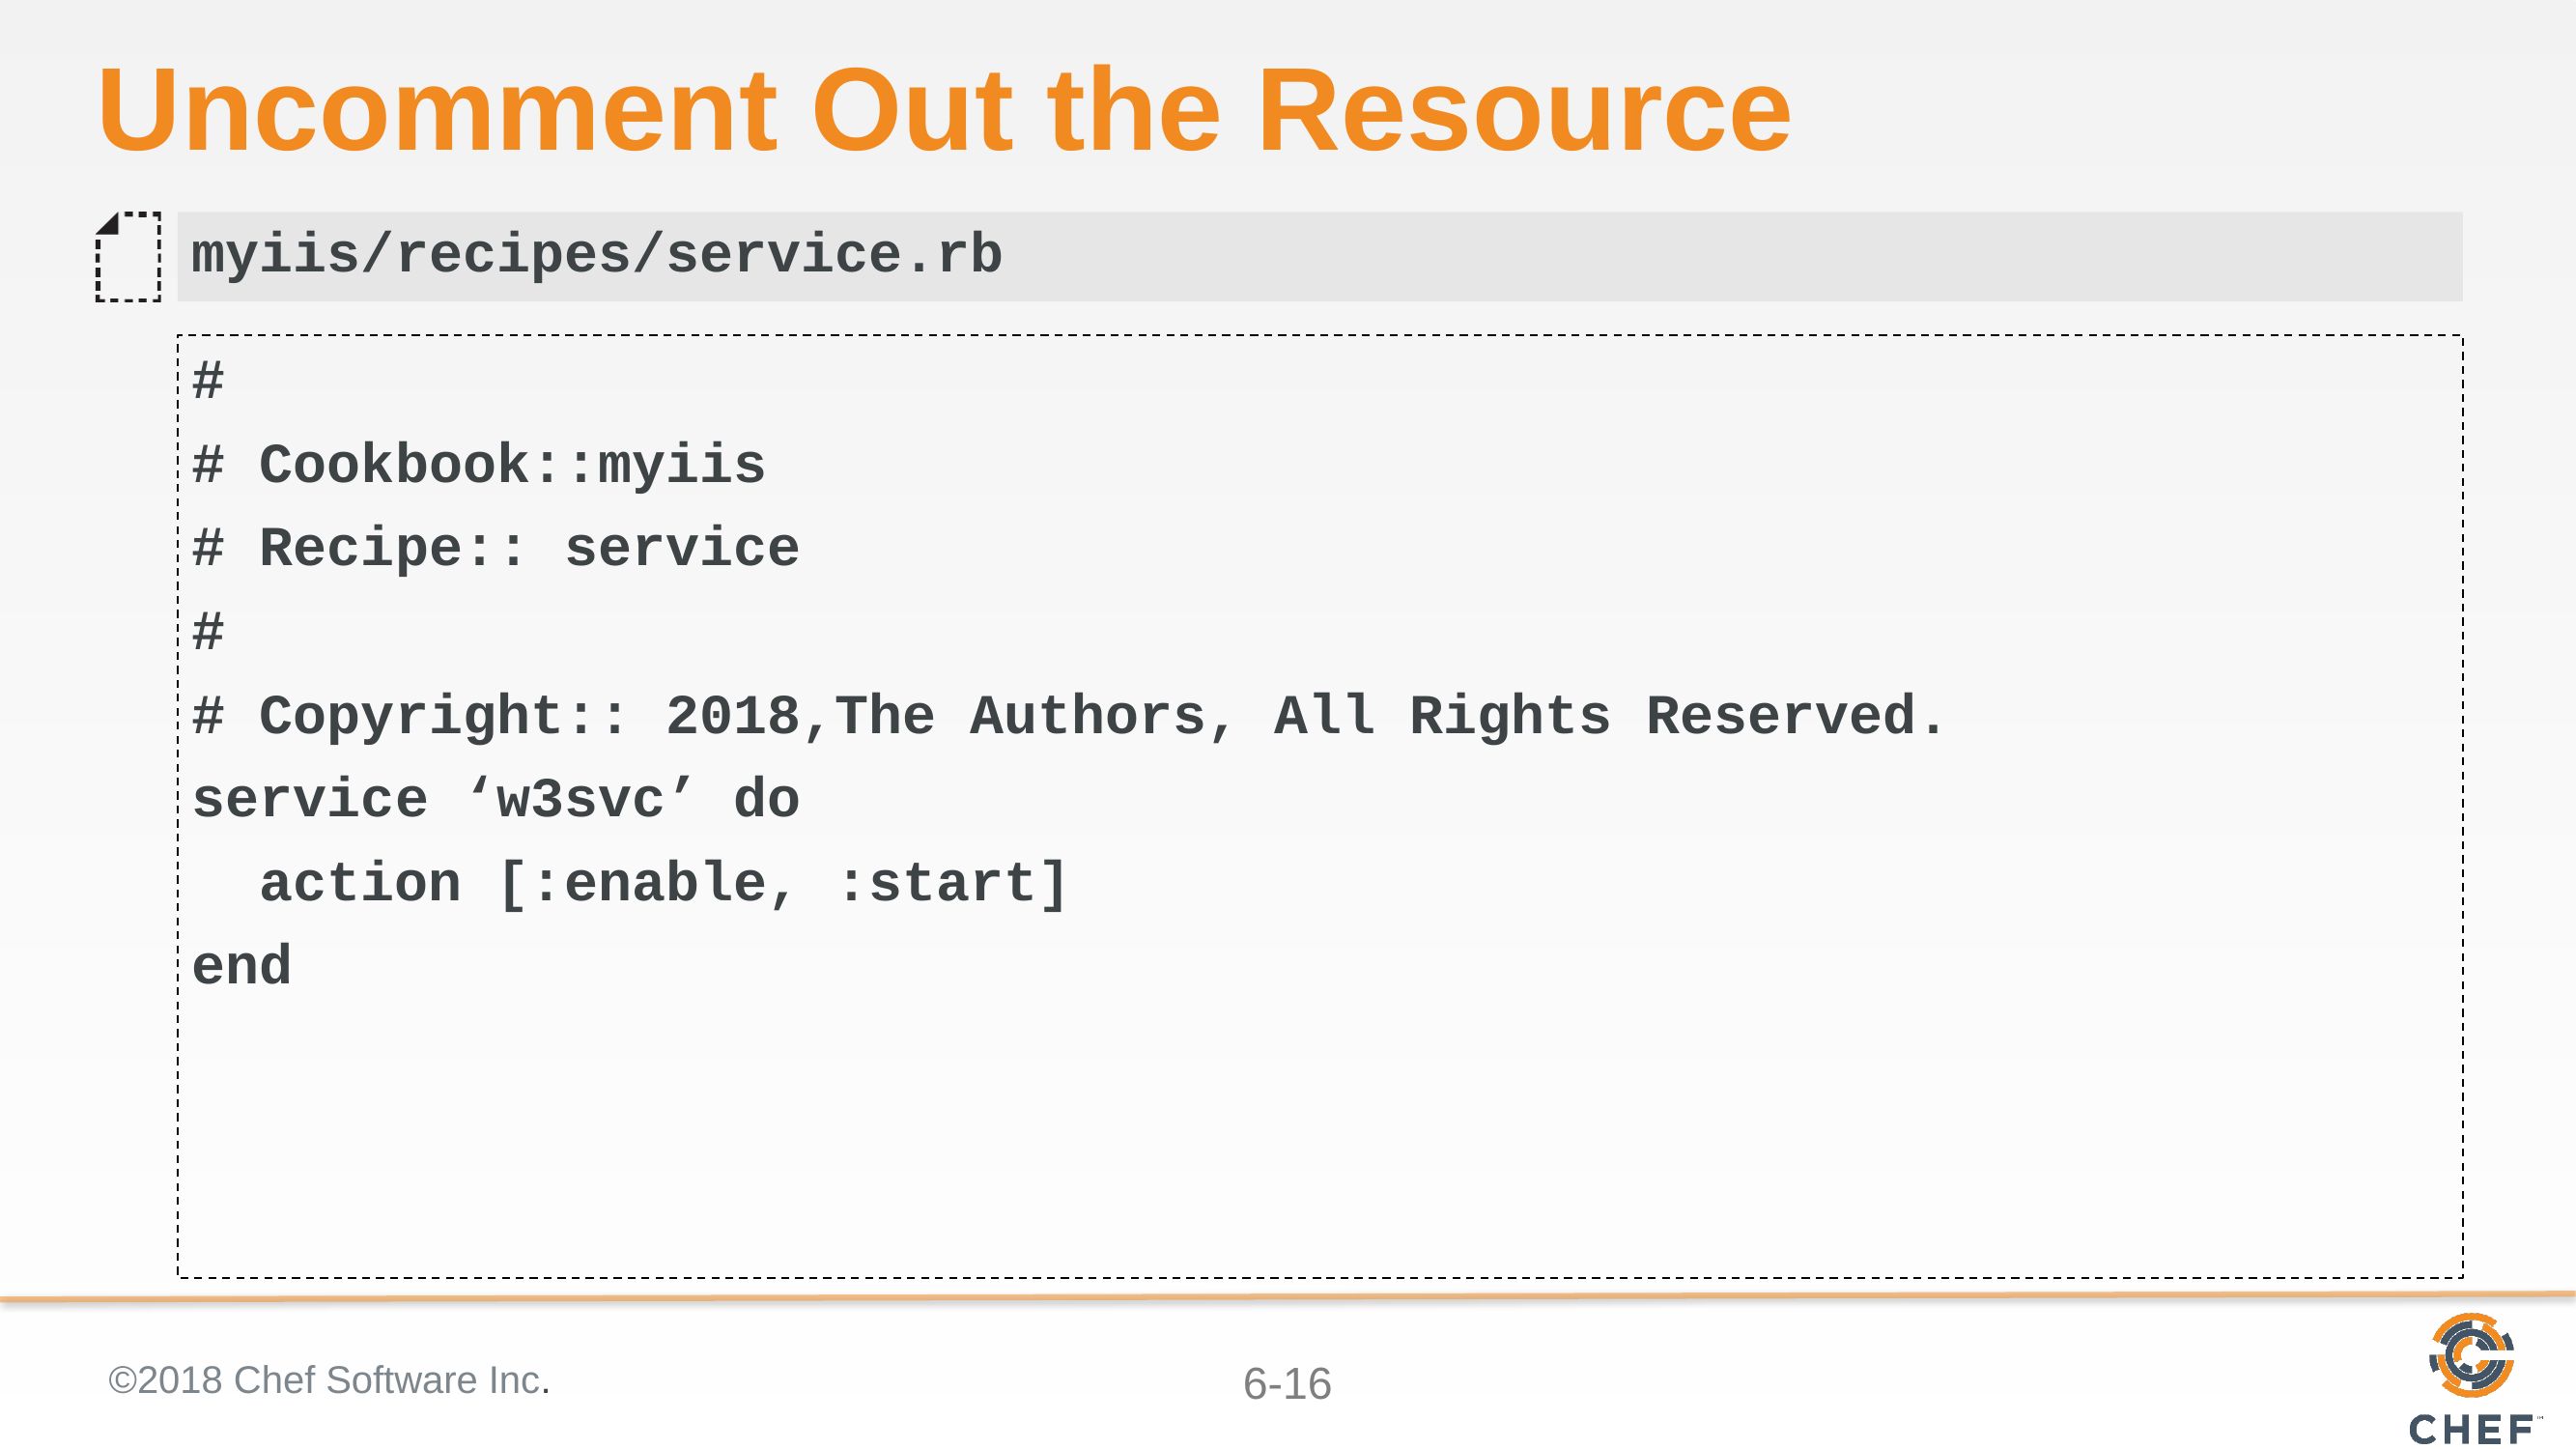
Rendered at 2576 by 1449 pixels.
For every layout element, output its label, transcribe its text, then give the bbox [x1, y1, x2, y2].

picture [2399, 1297, 2551, 1449]
list # # Cookbook::myiis # Recipe:: service # # Copyright:: 2018,The Authors, All Rights Reserved. service ‘w3svc’ do action [:enable, :start] end [177, 334, 2464, 1279]
title Uncomment Out the Resource [96, 48, 2463, 180]
list myiis/recipes/service.rb [177, 212, 2463, 302]
